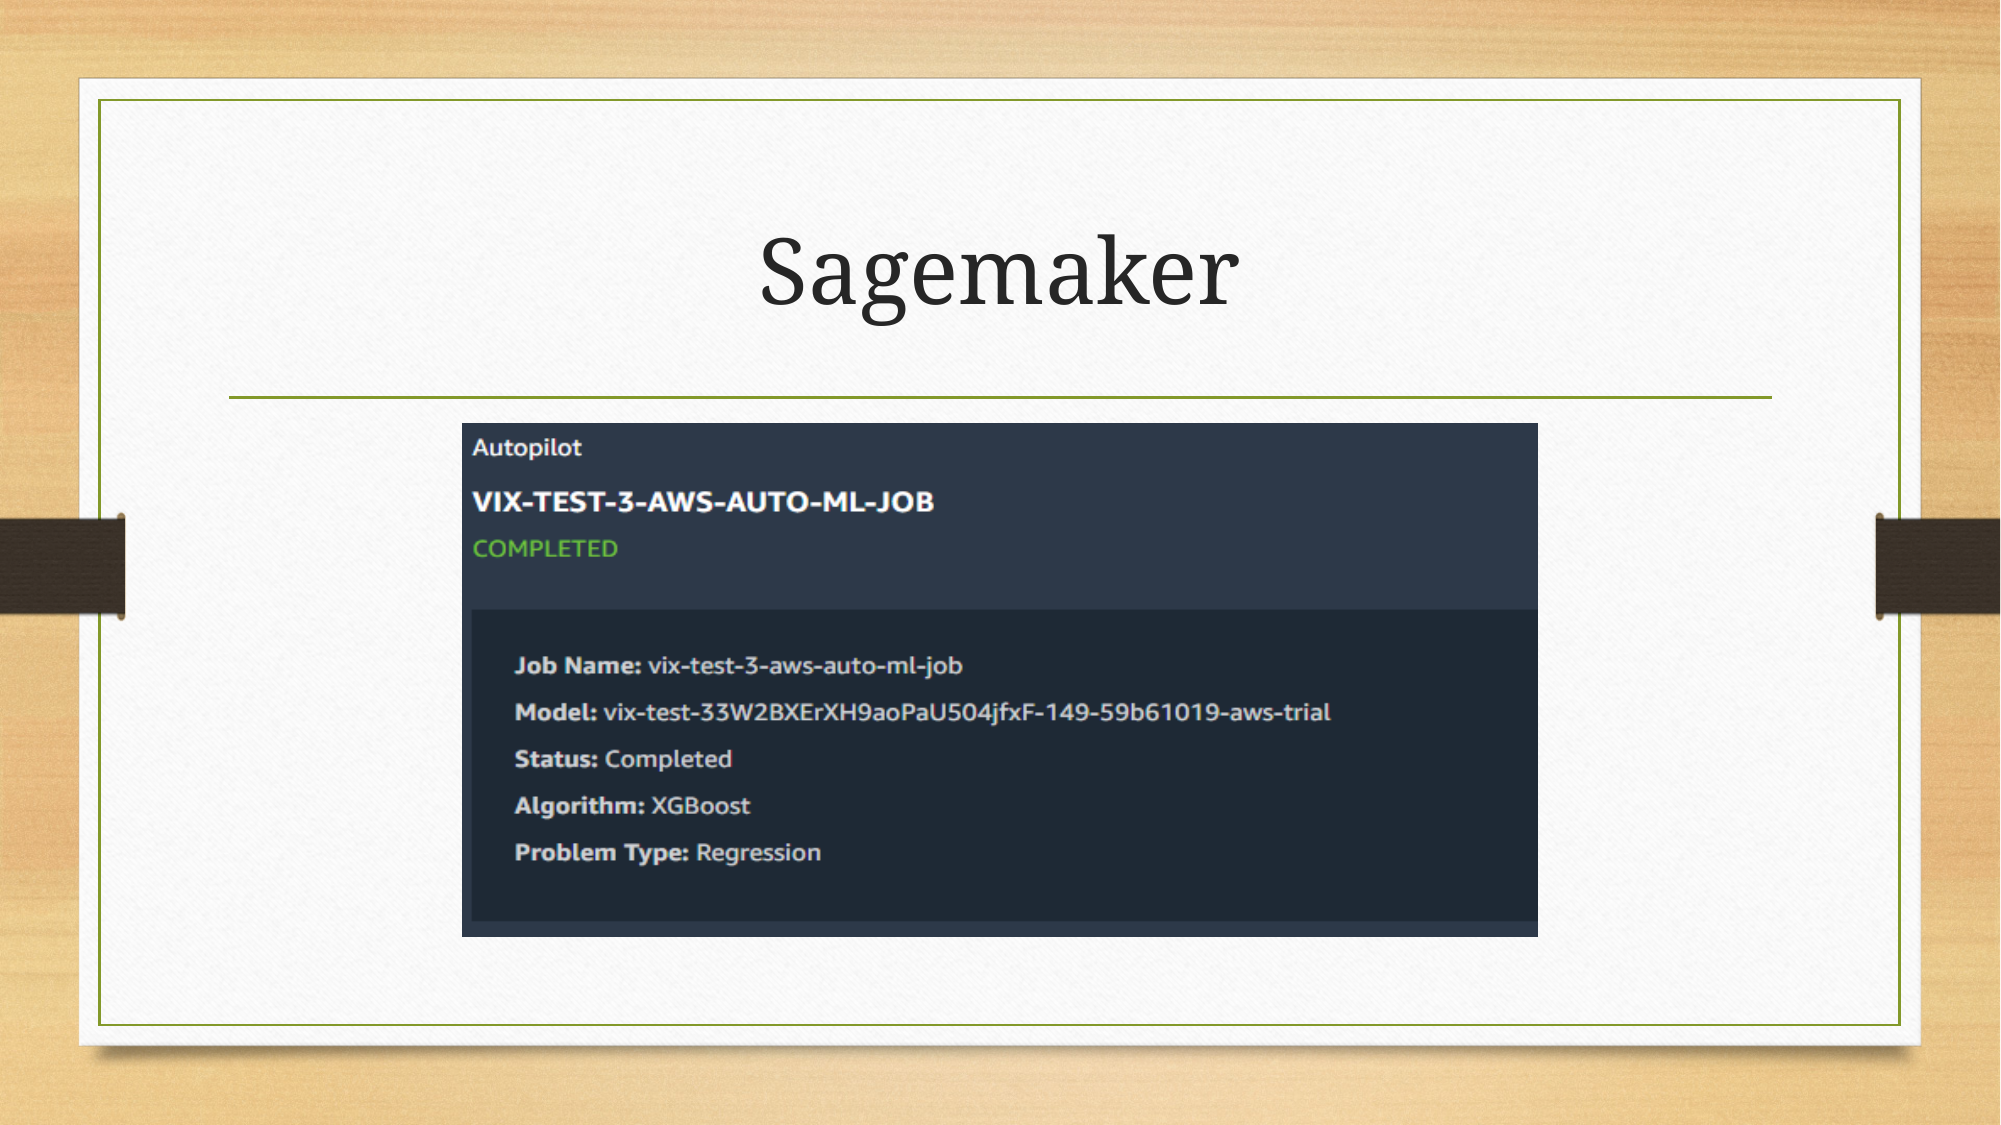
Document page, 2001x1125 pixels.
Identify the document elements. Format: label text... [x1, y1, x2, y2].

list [462, 422, 1538, 937]
picture [0, 0, 2001, 1125]
title Sagemaker [212, 161, 1788, 375]
